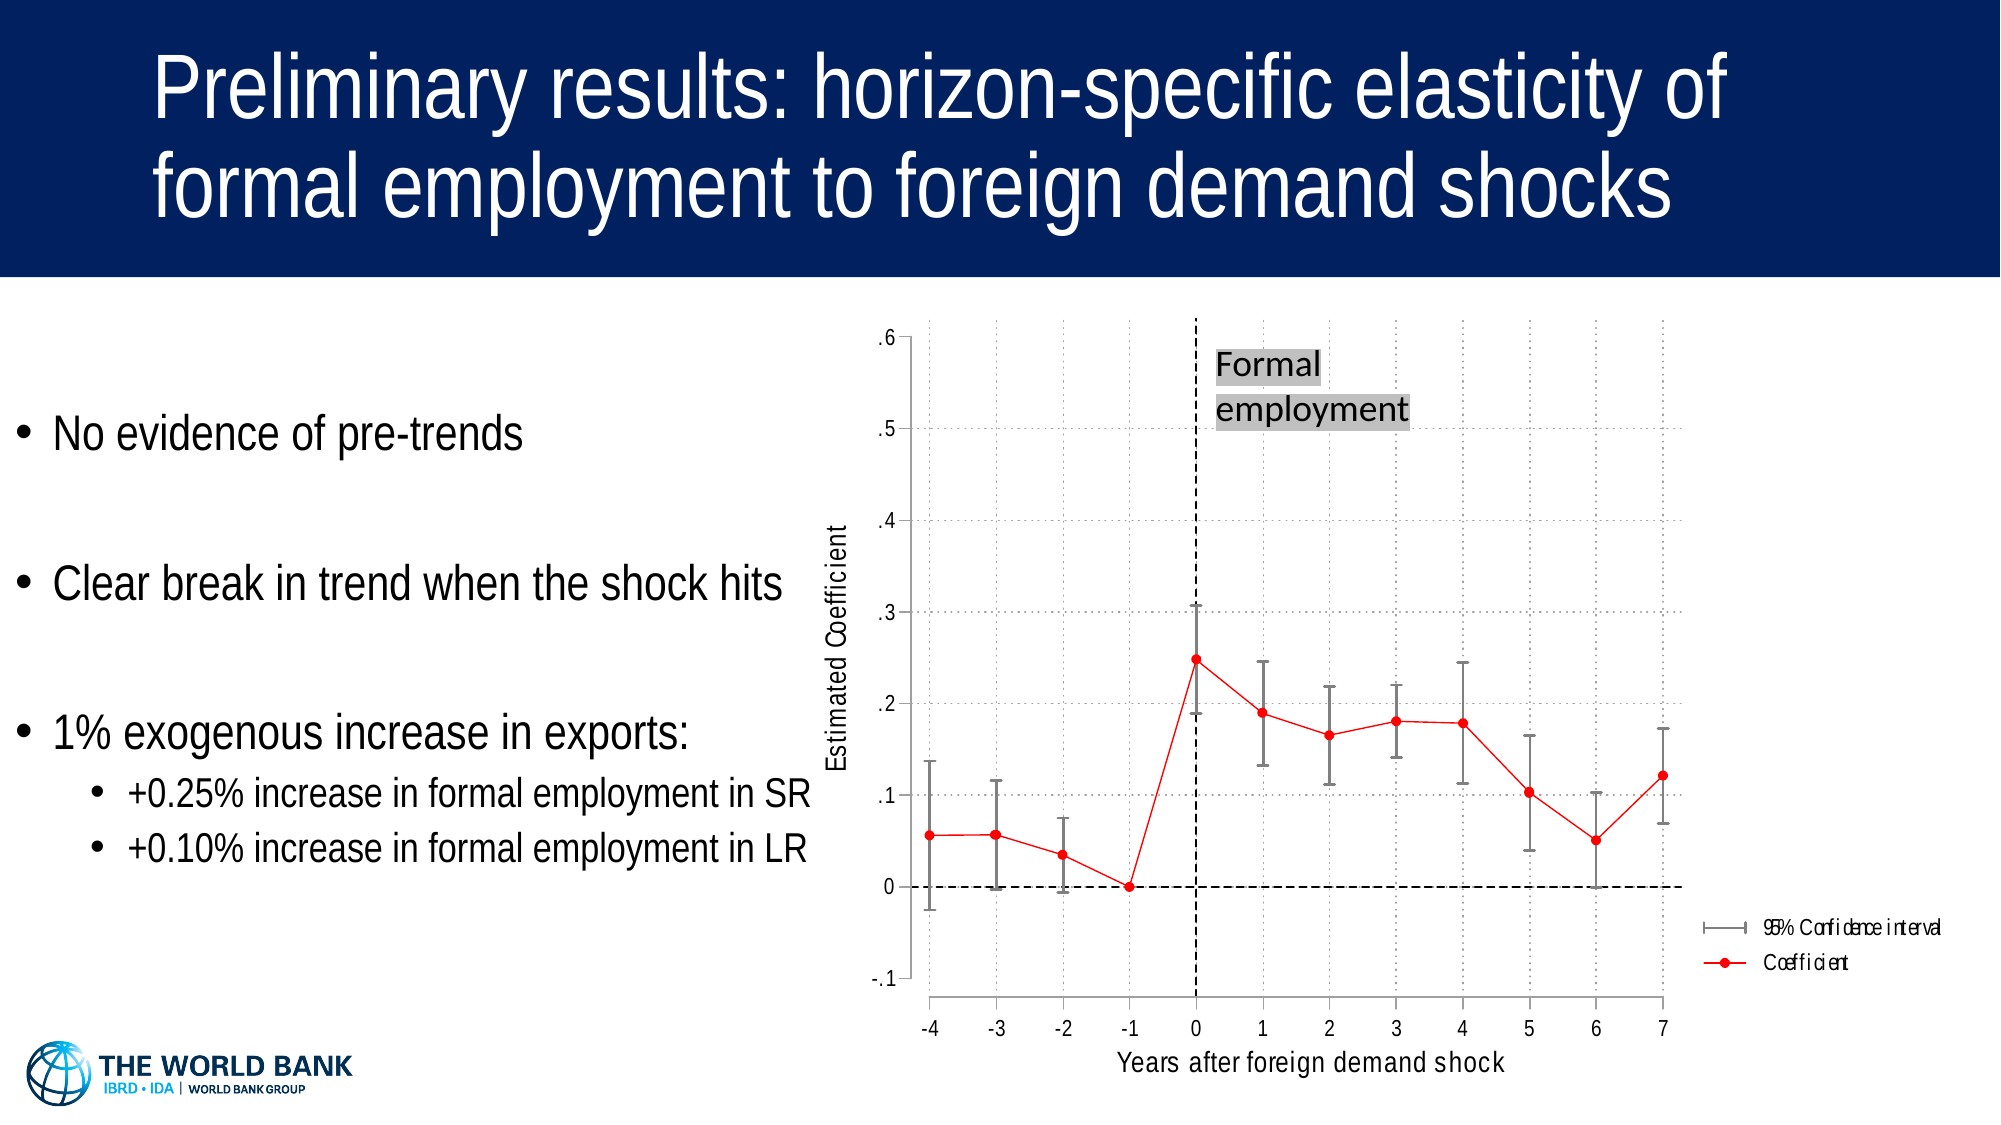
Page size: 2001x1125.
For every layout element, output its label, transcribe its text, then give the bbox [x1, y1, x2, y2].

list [778, 289, 2000, 1125]
title Preliminary results: horizon-specific elasticity of formal employment to foreign demand shocks [137, 0, 1863, 278]
text_box No evidence of pre-trends Clear break in trend when the shock hits 1% exogenous increase in exports: +0.25% increase in formal employment in SR +0.10% increase in formal employment in LR [0, 399, 778, 993]
picture [12, 1035, 375, 1111]
